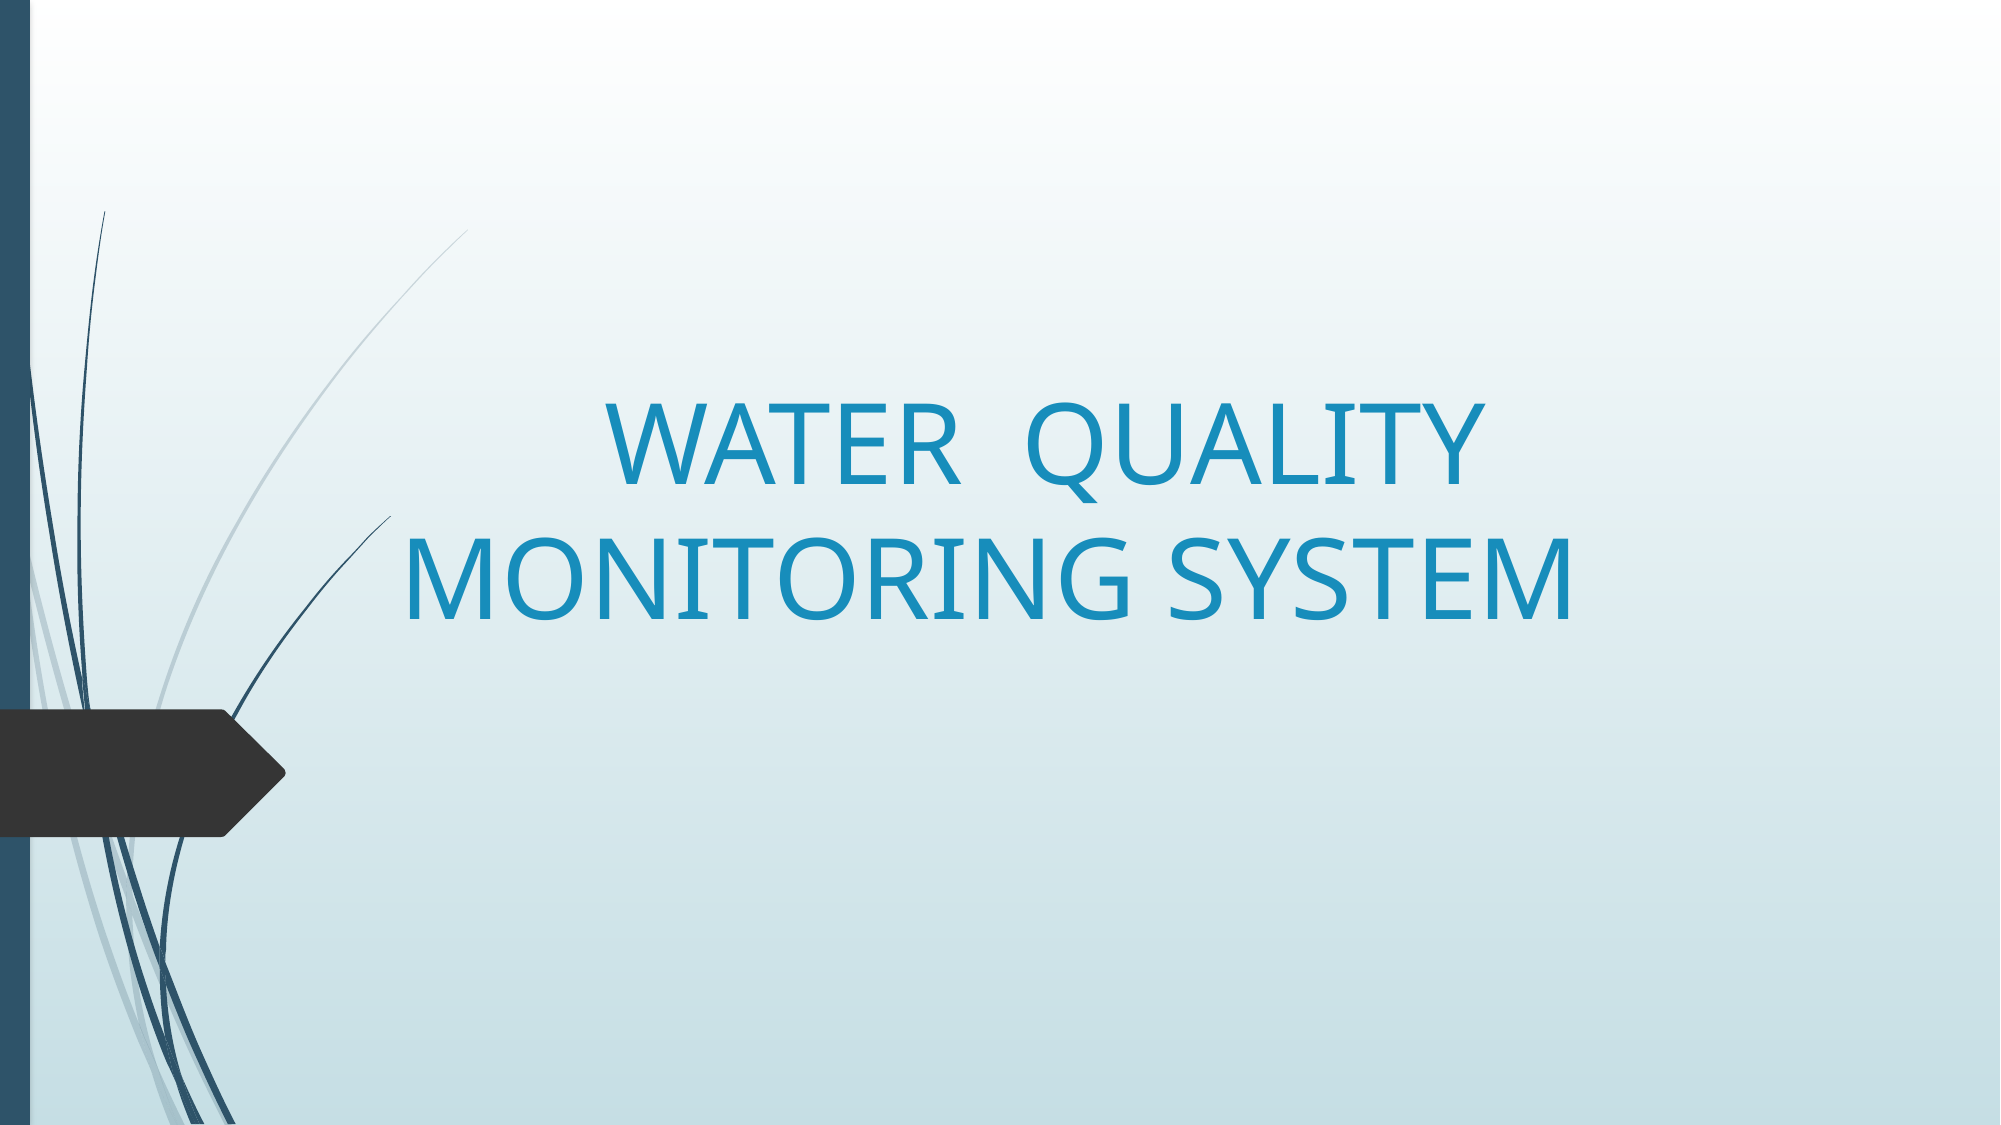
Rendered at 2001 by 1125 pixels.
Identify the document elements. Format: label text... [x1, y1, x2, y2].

title WATER QUALITY MONITORING SYSTEM [384, 278, 1847, 650]
